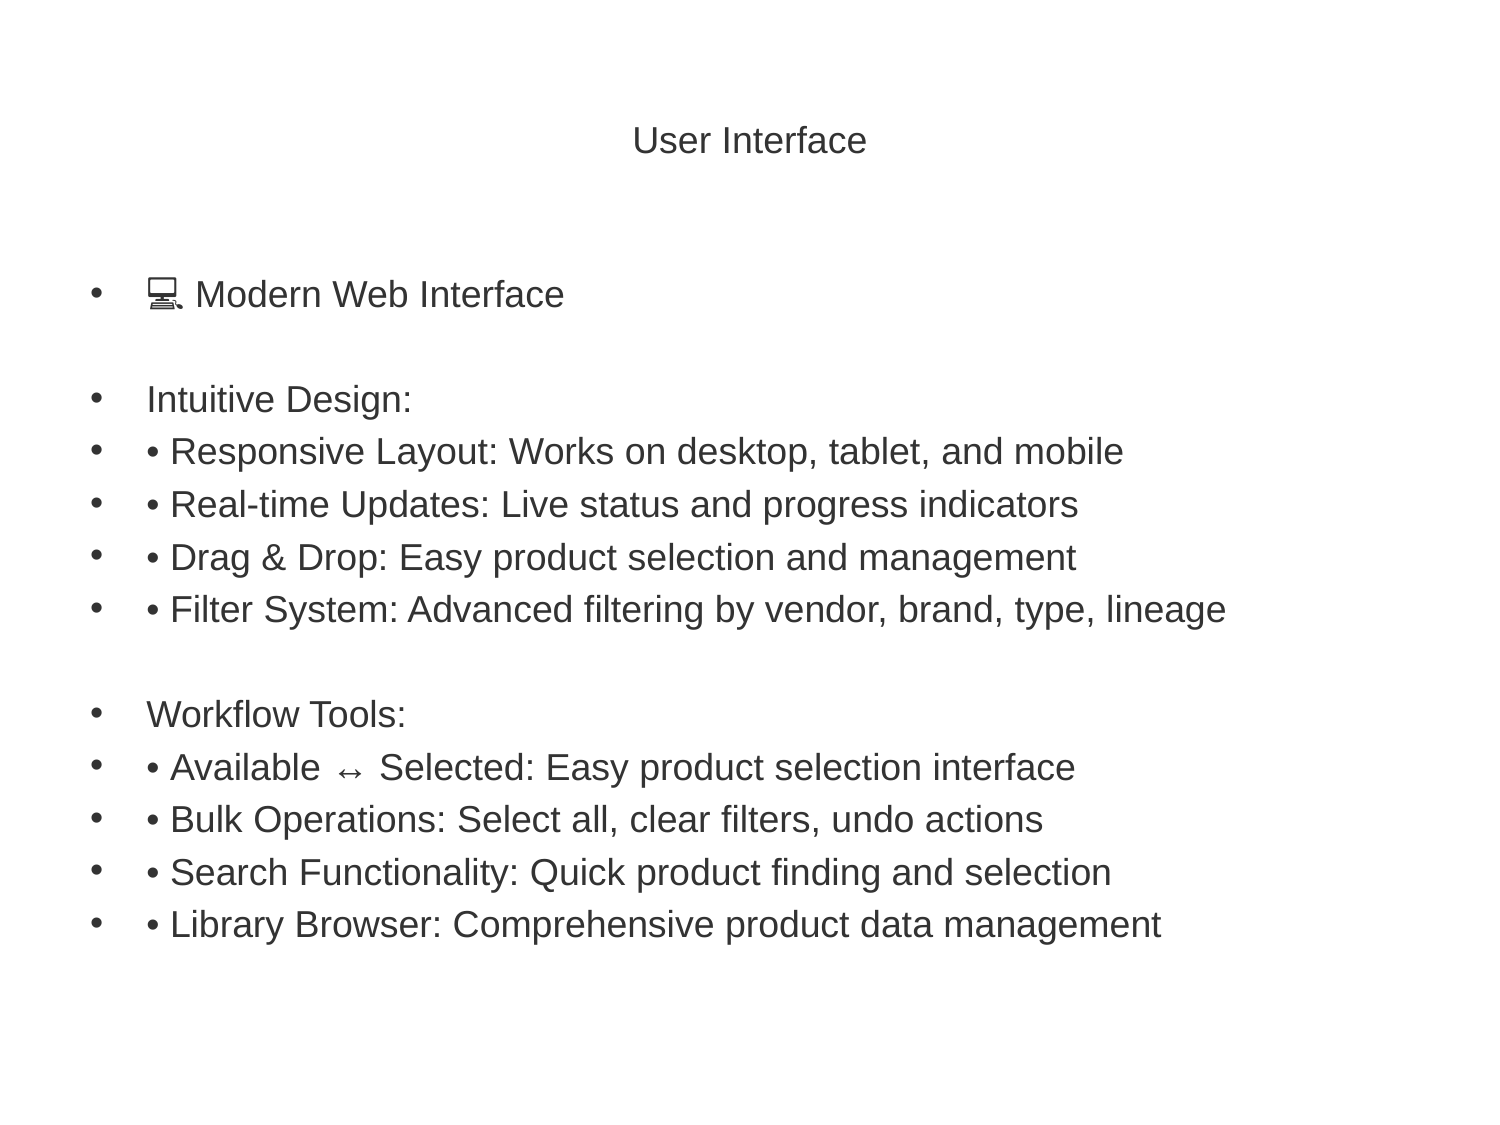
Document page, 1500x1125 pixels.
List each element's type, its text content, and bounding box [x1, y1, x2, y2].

title User Interface [75, 45, 1425, 233]
list 💻 Modern Web Interface Intuitive Design: • Responsive Layout: Works on desktop, tablet, and mobile • Real-time Updates: Live status and progress indicators • Drag & Drop: Easy product selection and management • Filter System: Advanced filtering by vendor, brand, type, lineage Workflow Tools: • Available ↔ Selected: Easy product selection interface • Bulk Operations: Select all, clear filters, undo actions • Search Functionality: Quick product finding and selection • Library Browser: Comprehensive product data management [75, 262, 1425, 1005]
